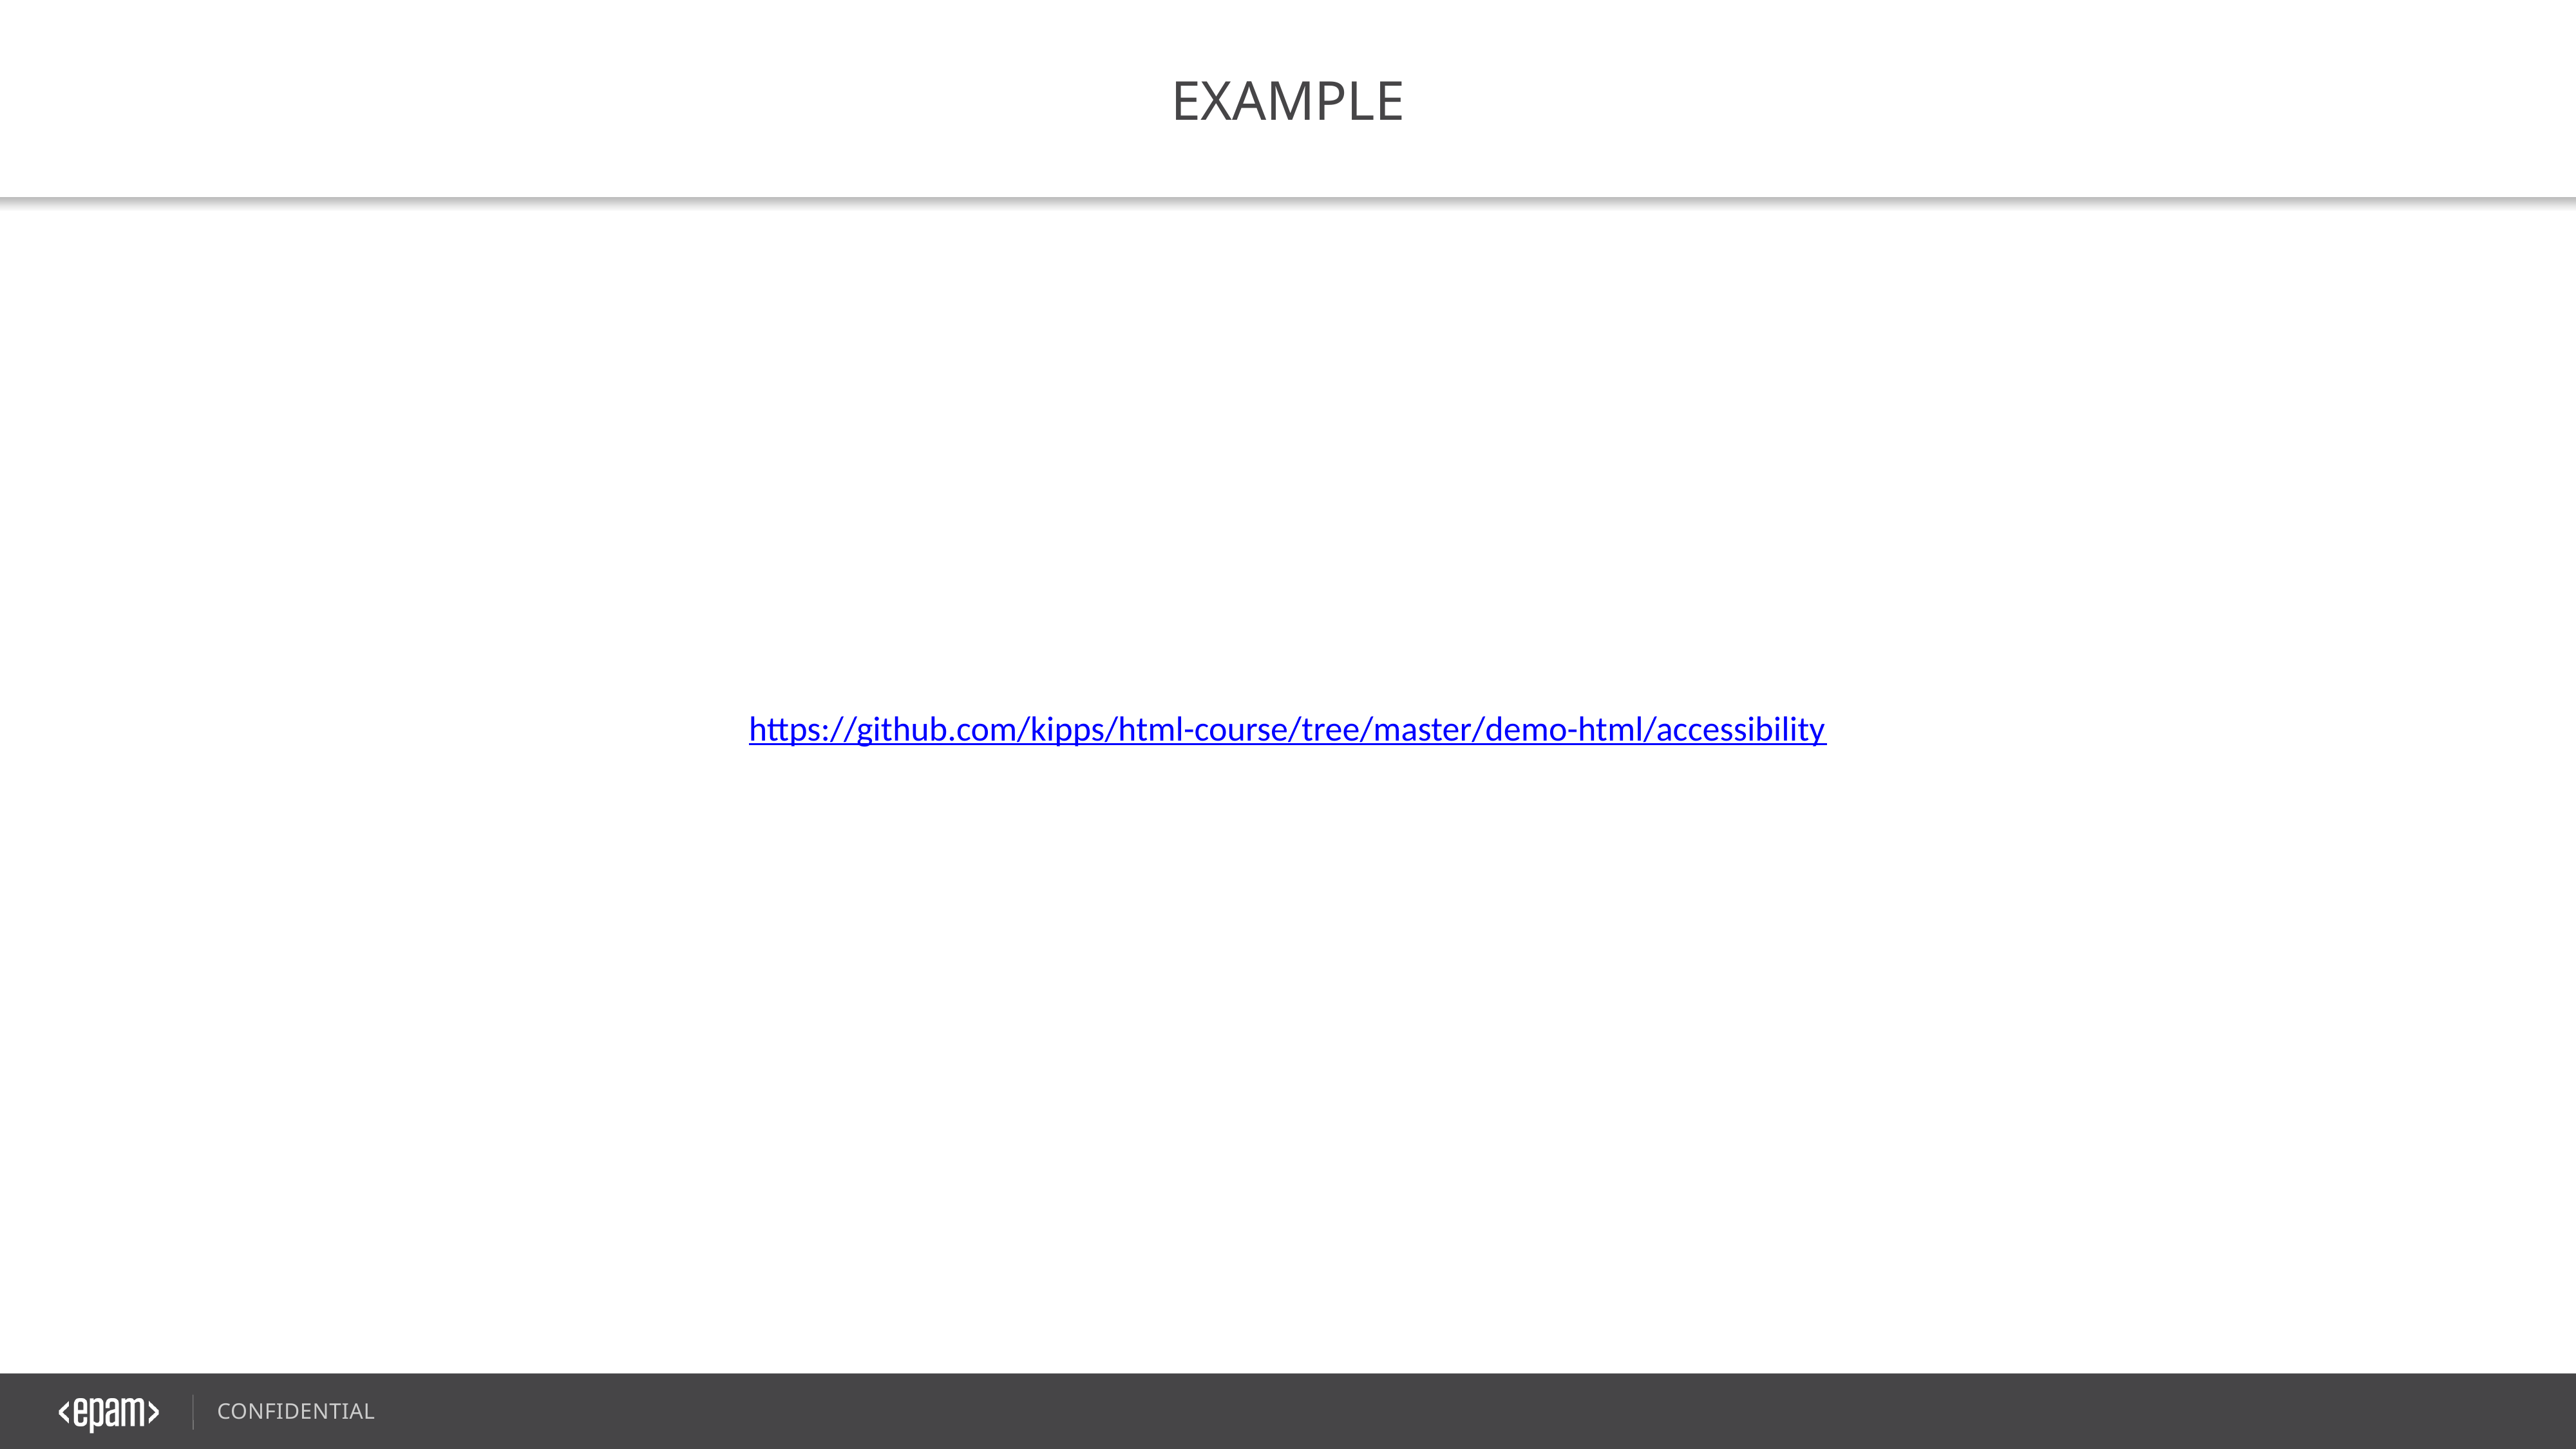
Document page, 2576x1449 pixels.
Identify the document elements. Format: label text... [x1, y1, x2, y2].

list EXAMPLE [0, 0, 2576, 198]
text_box https://github.com/kipps/html-course/tree/master/demo-html/accessibility [739, 696, 1837, 758]
picture [58, 1397, 159, 1434]
